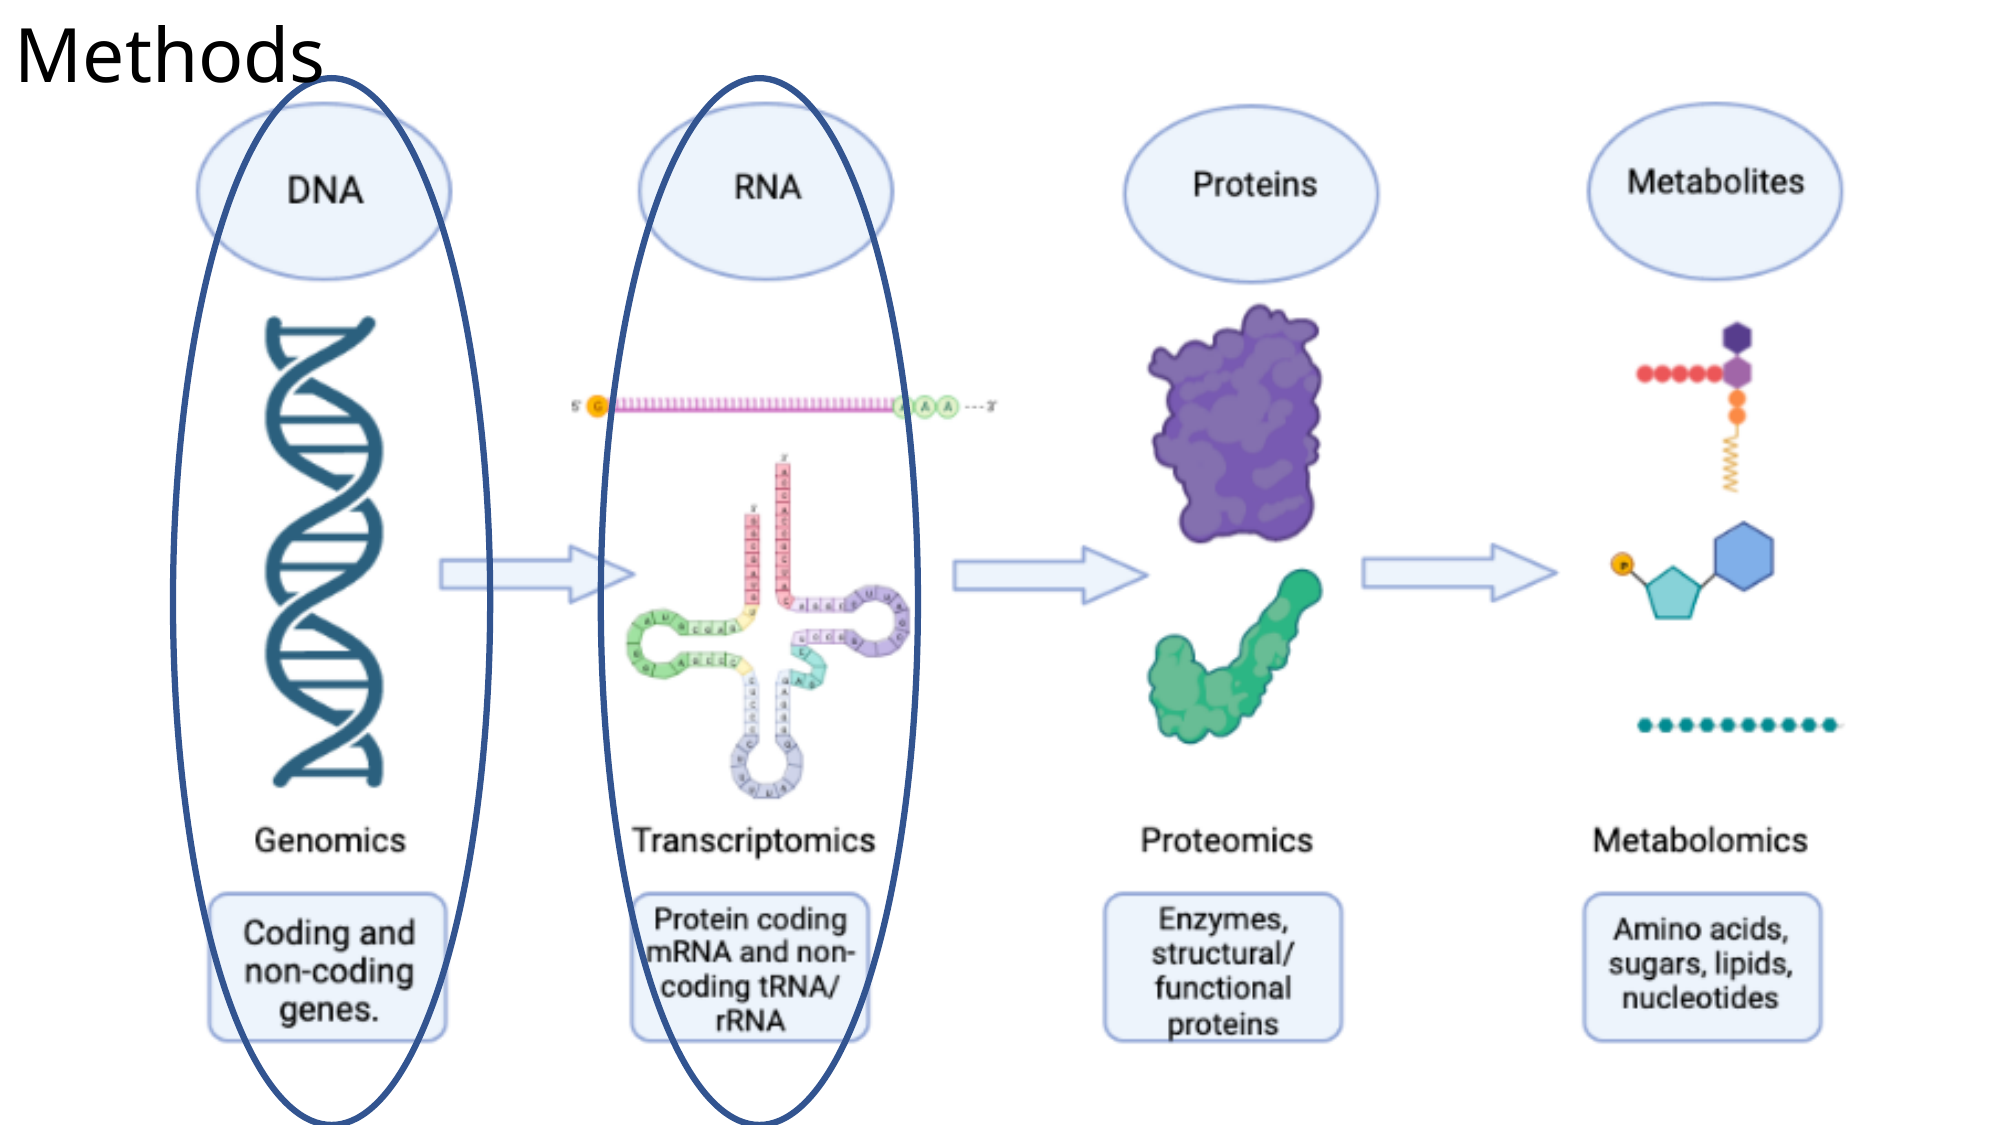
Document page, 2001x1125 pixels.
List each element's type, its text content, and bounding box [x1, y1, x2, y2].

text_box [149, 78, 1872, 1125]
text_box Methods [0, 0, 691, 105]
